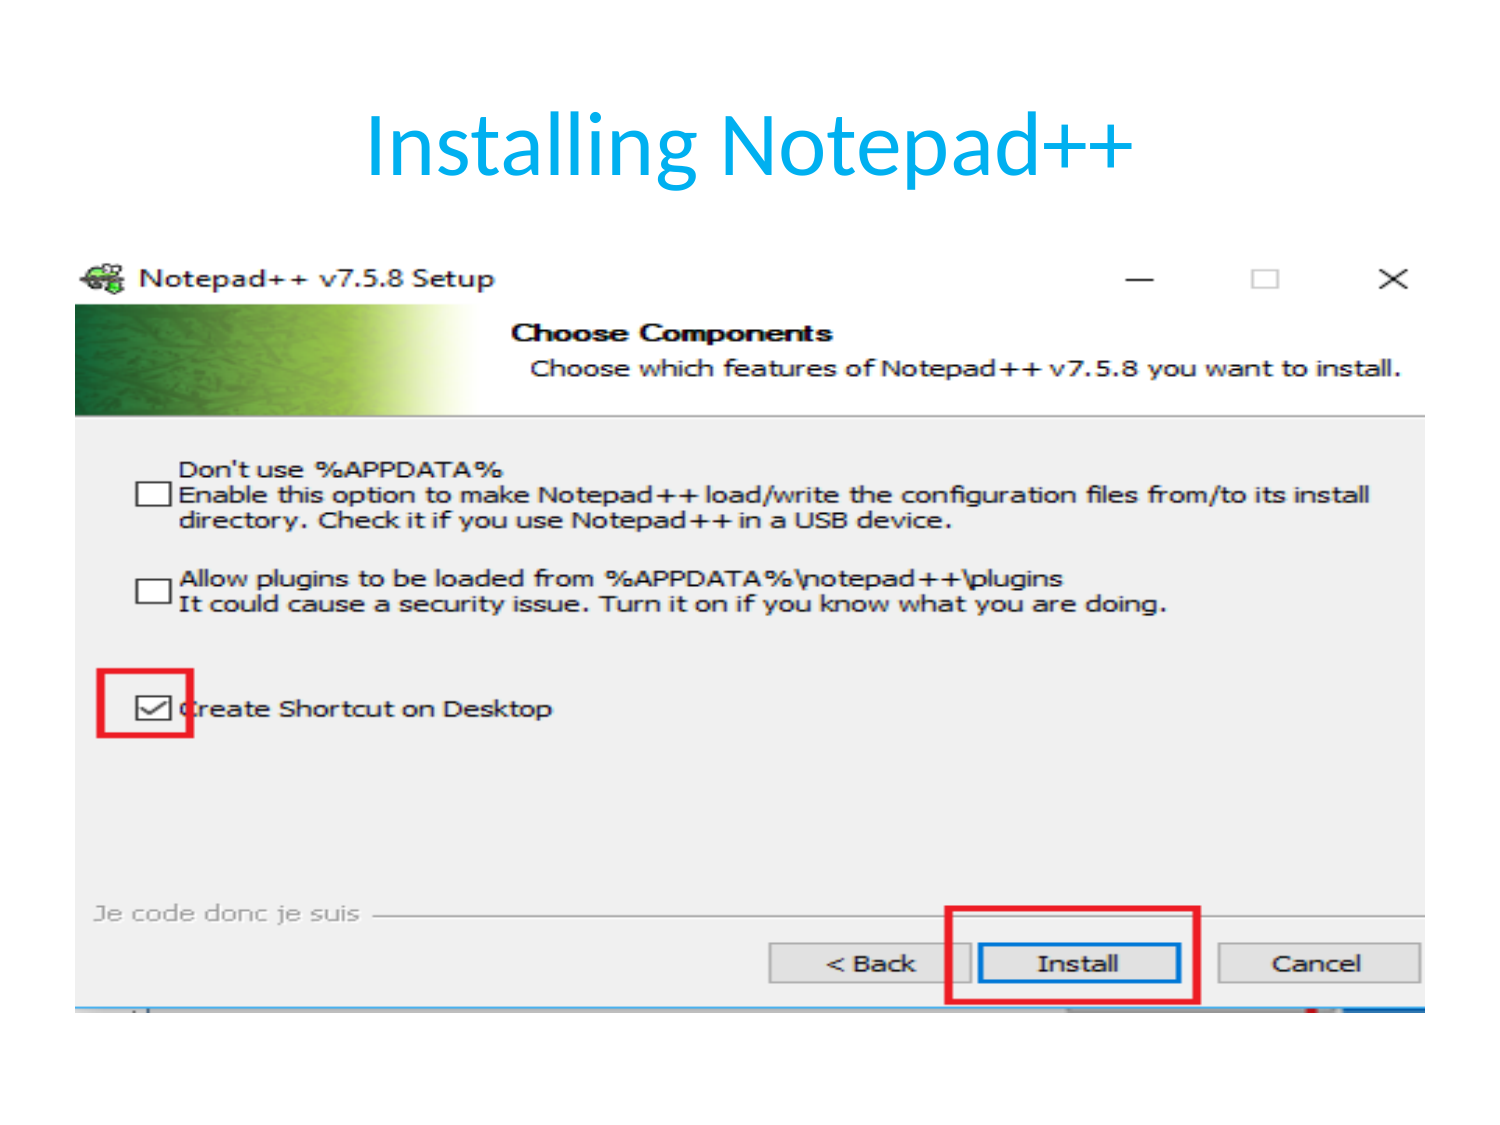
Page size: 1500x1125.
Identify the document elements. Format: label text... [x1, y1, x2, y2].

title Installing Notepad++ [75, 45, 1425, 233]
picture [74, 259, 1426, 1013]
